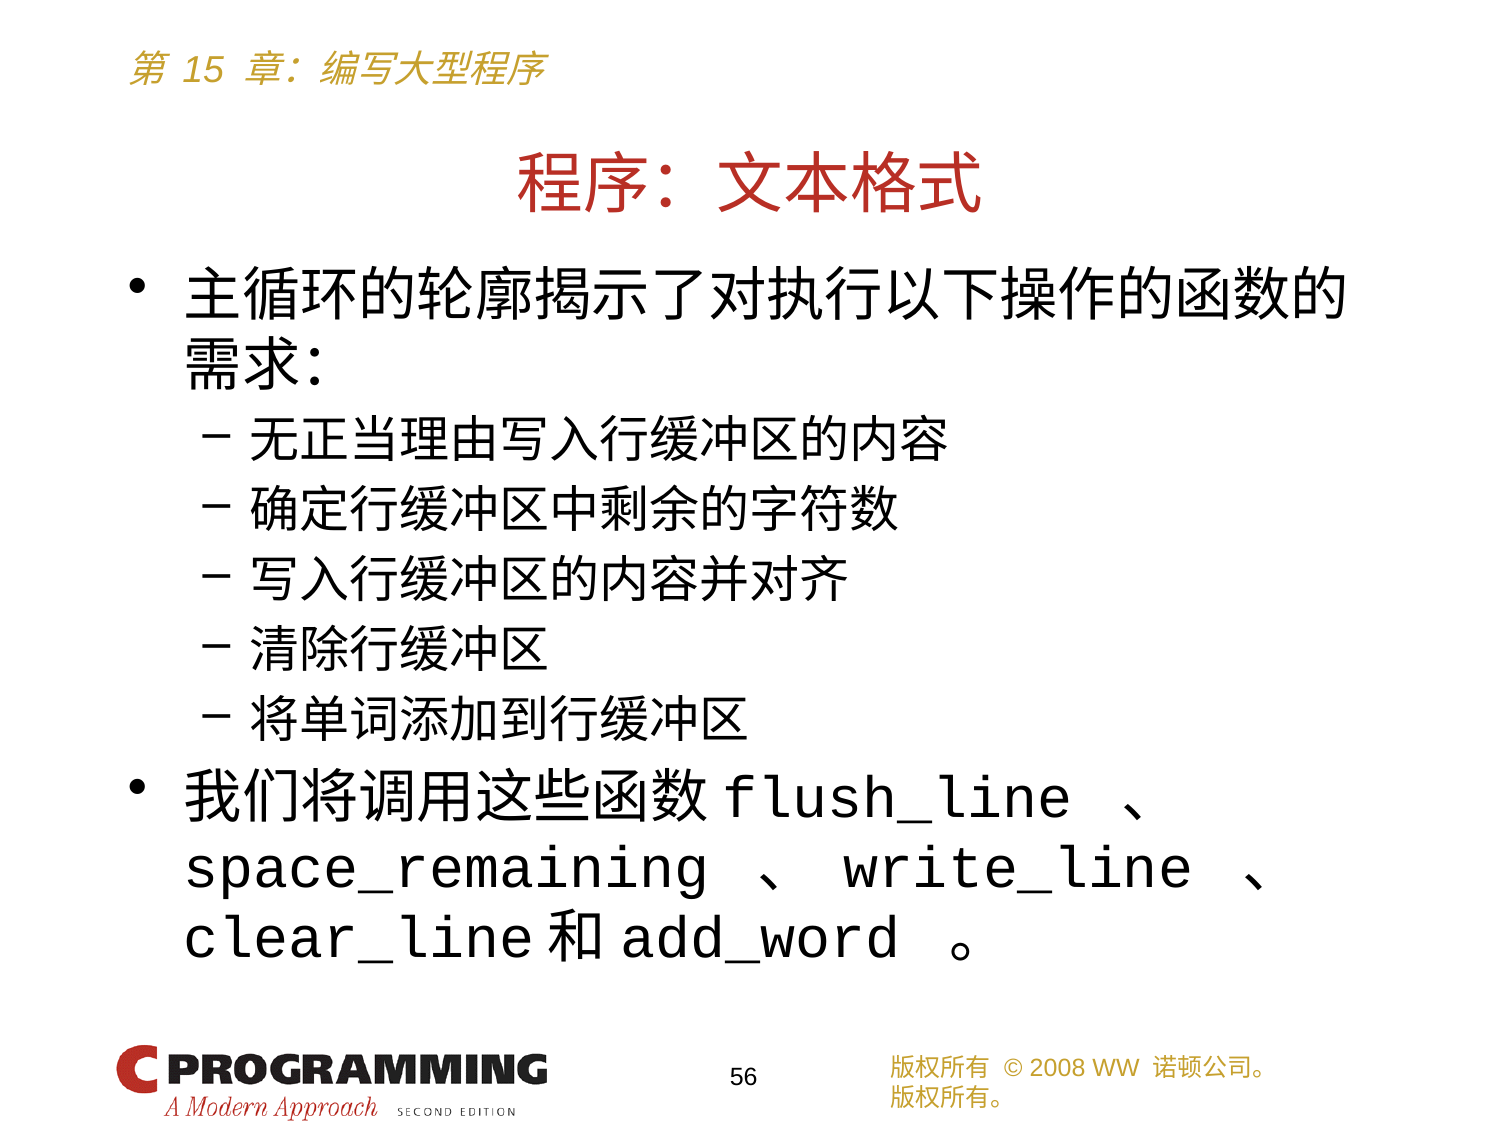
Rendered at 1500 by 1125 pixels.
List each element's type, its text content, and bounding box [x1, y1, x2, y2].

list 主循环的轮廓揭示了对执行以下操作的函数的需求： 无正当理由写入行缓冲区的内容 确定行缓冲区中剩余的字符数 写入行缓冲区的内容并对齐 清除行缓冲区 将单词添加到行缓冲区 我们将调用这些函数flush_line 、 space_remaining 、 write_line 、 clear_line和add_word 。 [112, 249, 1388, 1038]
title 程序：文本格式 [112, 125, 1388, 238]
picture [112, 1041, 550, 1123]
footer 版权所有 © 2008 WW 诺顿公司。 版权所有。 [874, 1043, 1388, 1119]
slide_number 56 [687, 1049, 801, 1101]
